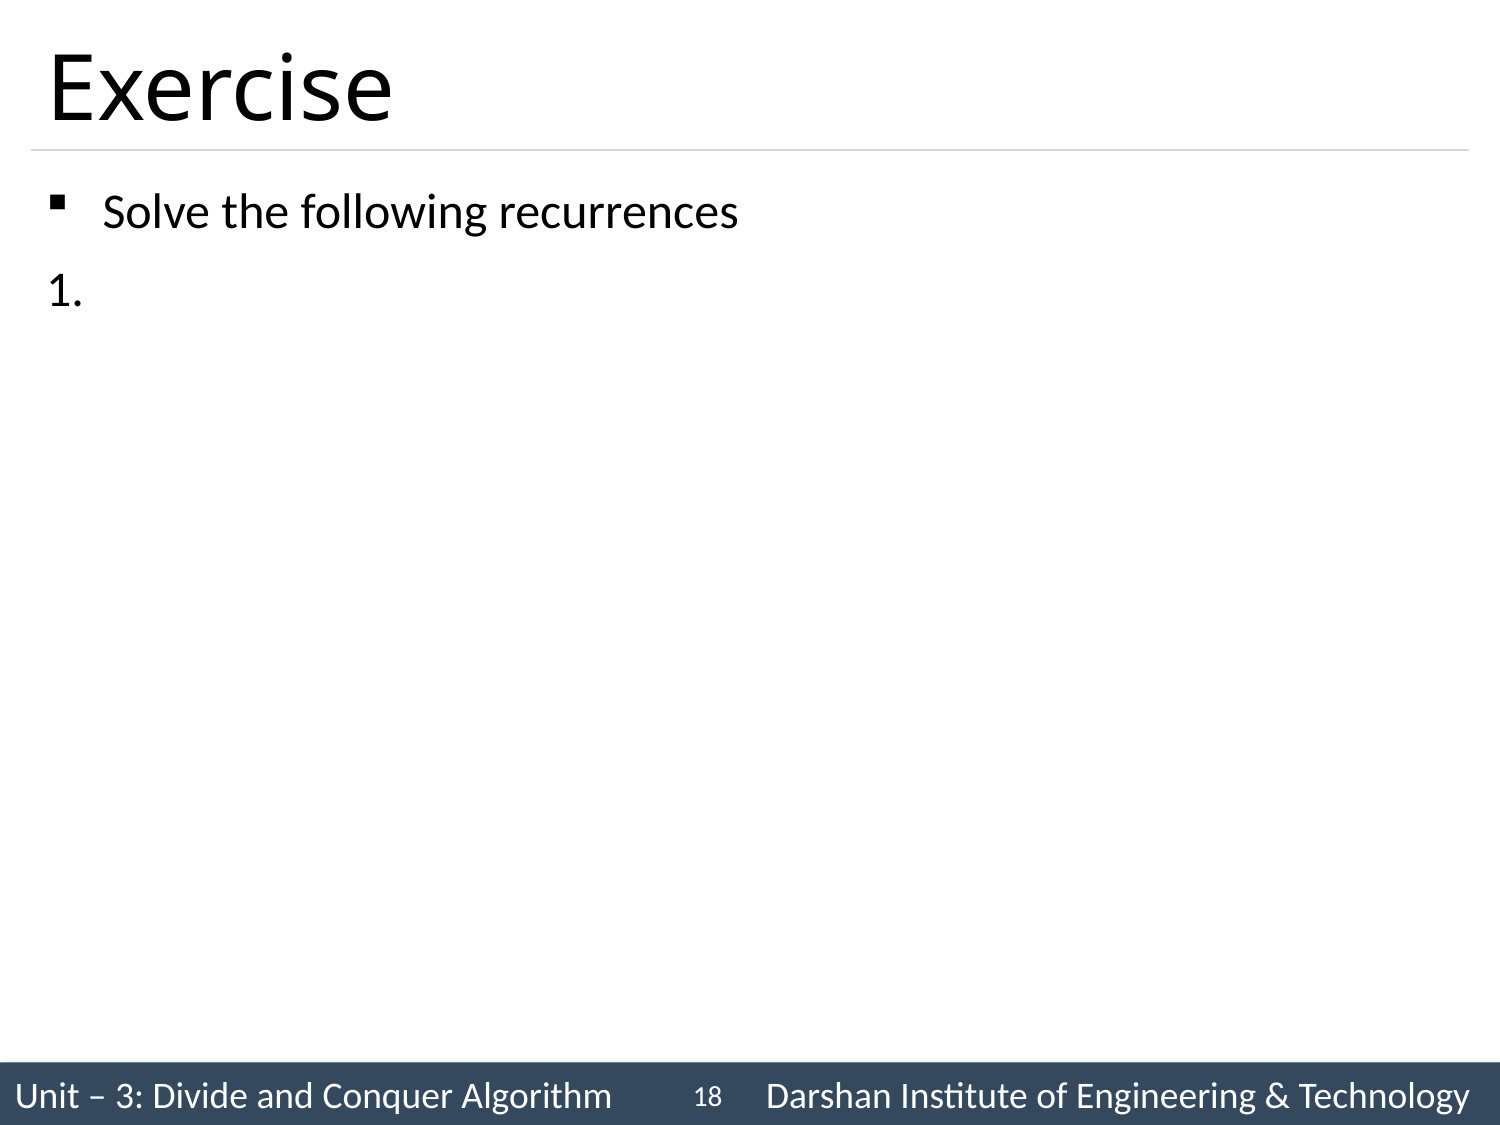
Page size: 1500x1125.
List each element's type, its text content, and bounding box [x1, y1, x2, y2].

slide_number 18 [662, 1065, 738, 1125]
title Exercise [31, 17, 1469, 150]
